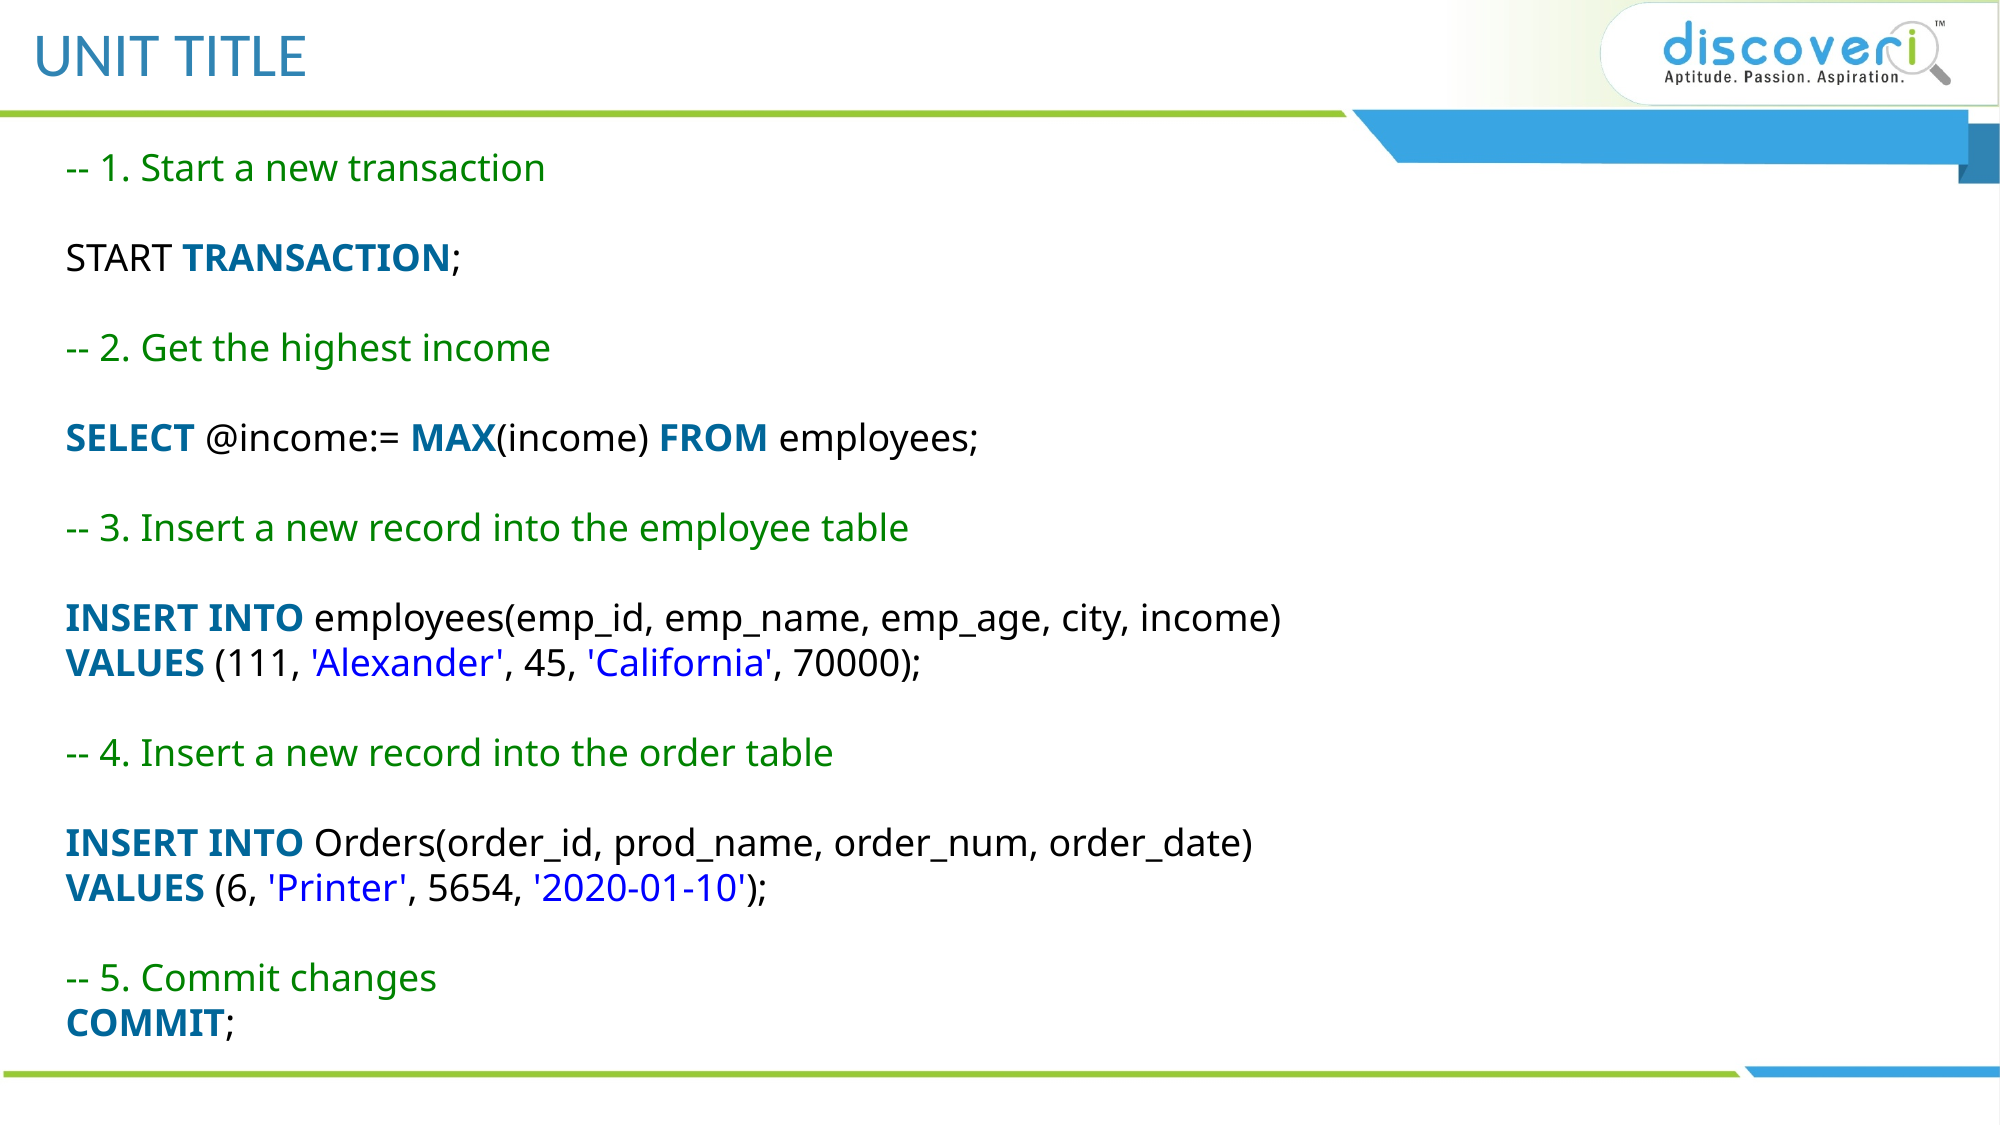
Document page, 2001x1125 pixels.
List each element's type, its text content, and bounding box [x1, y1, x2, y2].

picture [0, 0, 2000, 1125]
text_box -- 1. Start a new transaction START TRANSACTION; -- 2. Get the highest income SELECT @income:= MAX(income) FROM employees; -- 3. Insert a new record into the employee table INSERT INTO employees(emp_id, emp_name, emp_age, city, income) VALUES (111, 'Alexander', 45, 'California', 70000); -- 4. Insert a new record into the order table INSERT INTO Orders(order_id, prod_name, order_num, order_date) VALUES (6, 'Printer', 5654, '2020-01-10'); -- 5. Commit changes COMMIT; [50, 136, 1950, 1052]
